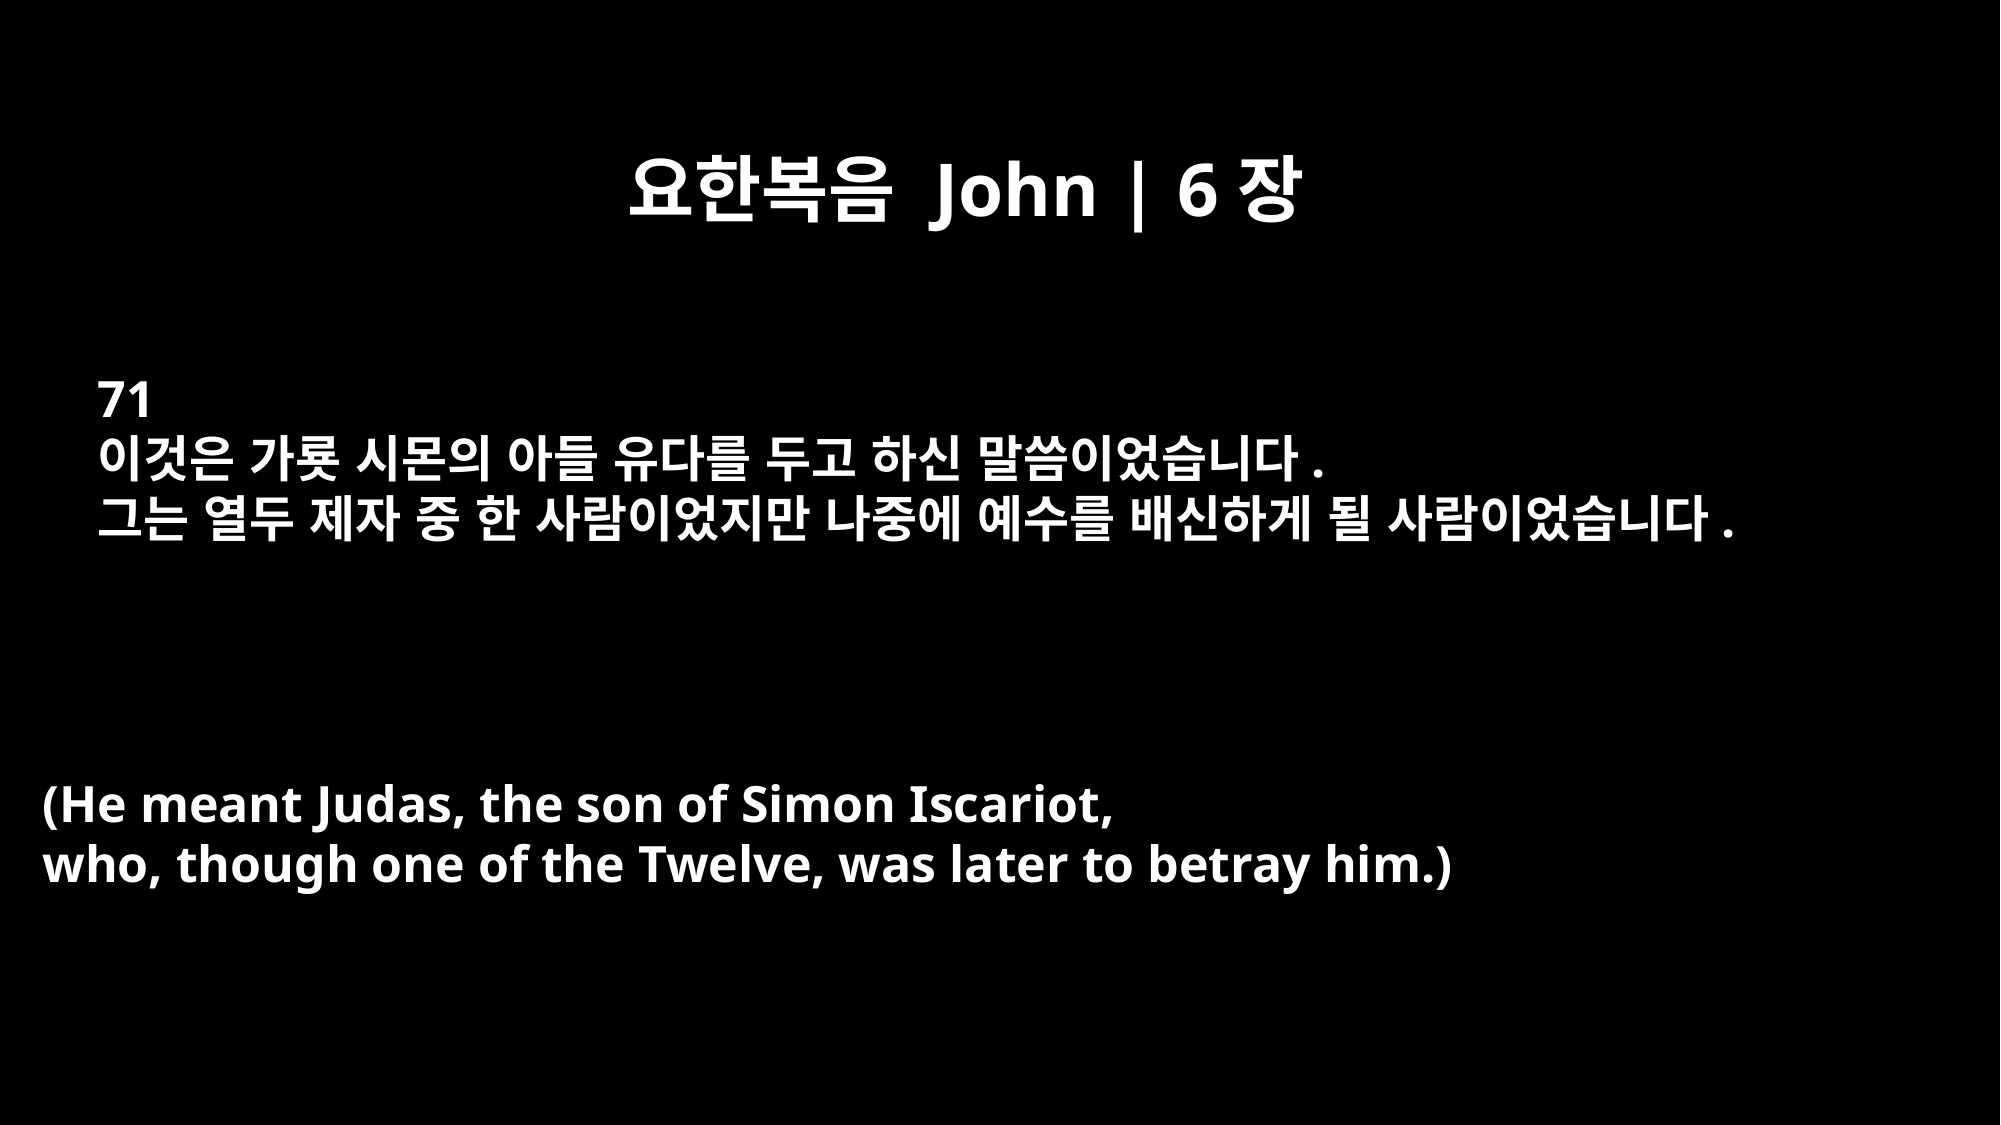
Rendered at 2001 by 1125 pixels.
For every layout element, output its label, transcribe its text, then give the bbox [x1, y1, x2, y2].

text_box (He meant Judas, the son of Simon Iscariot, who, though one of the Twelve, was later to betray him.) [27, 764, 1468, 900]
text_box 요한복음 John | 6장 [612, 136, 1320, 239]
text_box 71 이것은 가룟 시몬의 아들 유다를 두고 하신 말씀이었습니다. 그는 열두 제자 중 한 사람이었지만 나중에 예수를 배신하게 될 사람이었습니다. [83, 359, 1752, 555]
